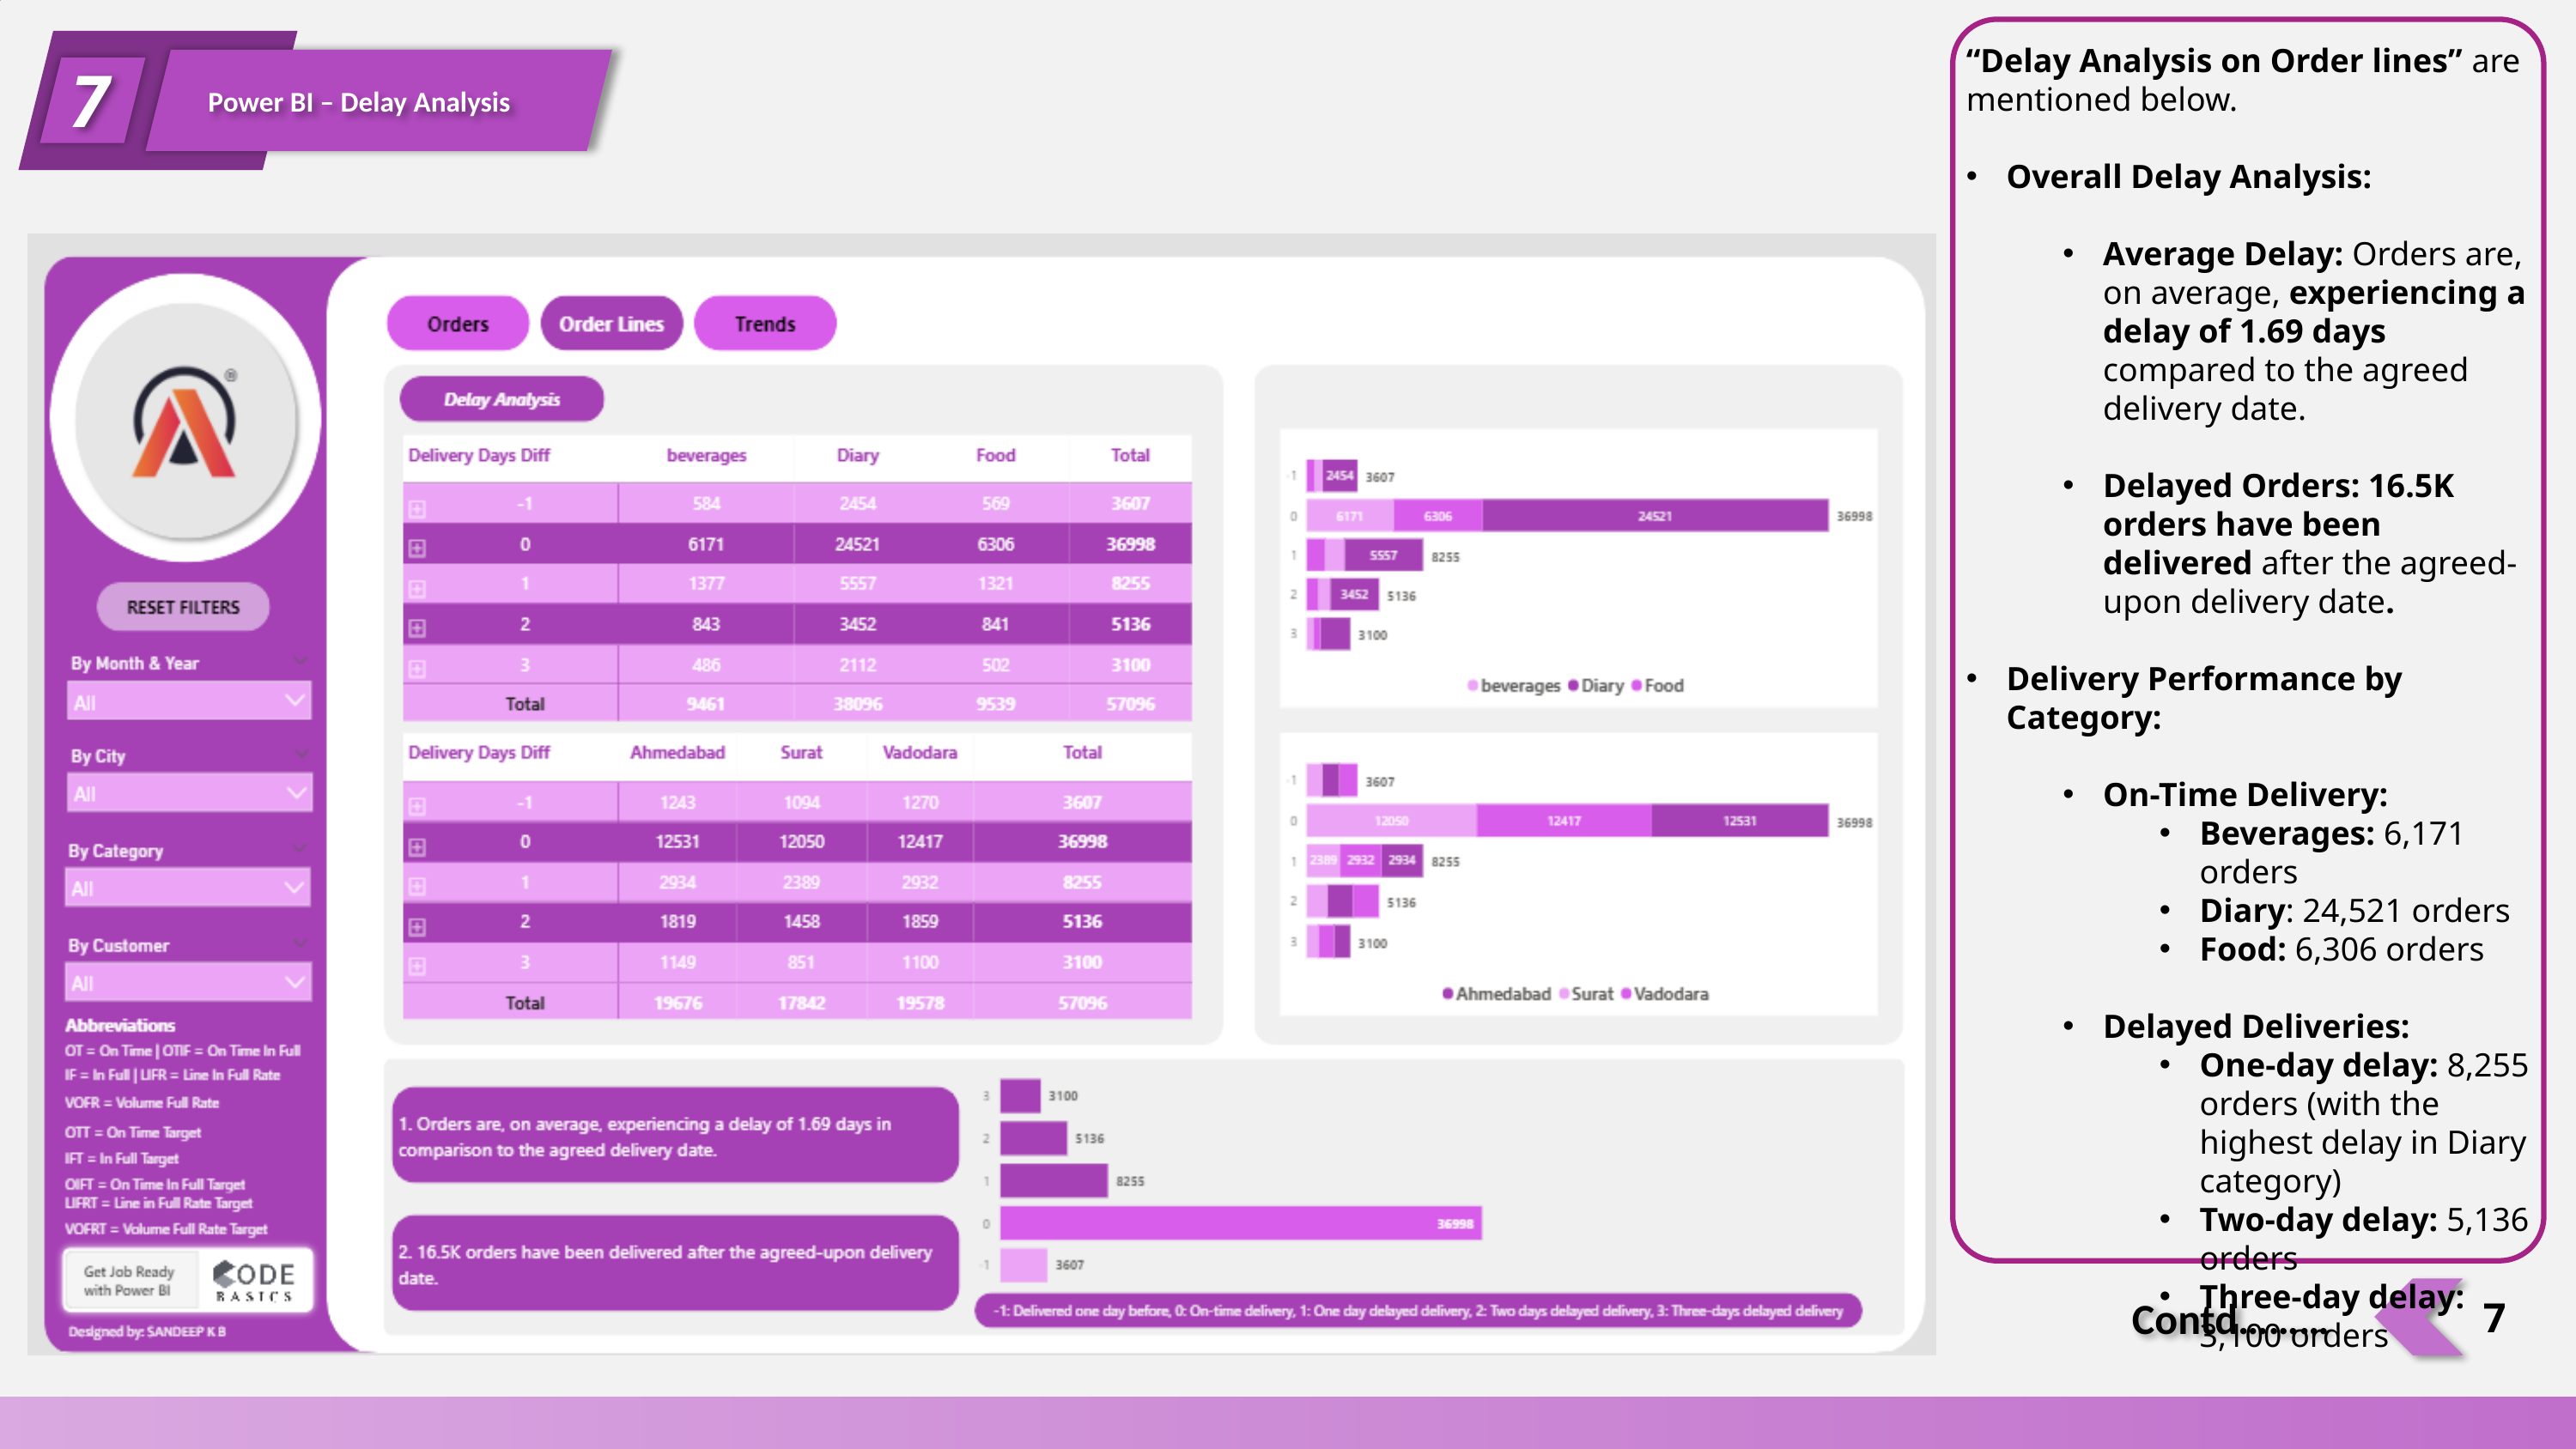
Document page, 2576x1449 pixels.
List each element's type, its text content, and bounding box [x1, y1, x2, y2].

text_box Power BI – Delay Analysis [193, 58, 526, 143]
text_box 7 [43, 56, 137, 142]
text_box Contd……… [2071, 1263, 2390, 1371]
text_box [46, 30, 298, 109]
picture [27, 233, 1936, 1355]
text_box [145, 49, 612, 151]
text_box [39, 130, 43, 143]
text_box [1964, 19, 2532, 33]
text_box “Delay Analysis on Order lines” are mentioned below. Overall Delay Analysis: Average Delay: Orders are, on average, experiencing a delay of 1.69 days compared to the agreed delivery date. Delayed Orders: 16.5K orders have been delivered after the agreed-upon delivery date. Delivery Performance by Category: On-Time Delivery: Beverages: 6,171 orders Diary: 24,521 orders Food: 6,306 orders Delayed Deliveries: One-day delay: 8,255 orders (with the highest delay in Diary category) Two-day delay: 5,136 orders Three-day delay: 3,100 orders [1953, 33, 2548, 1398]
text_box [18, 71, 265, 171]
